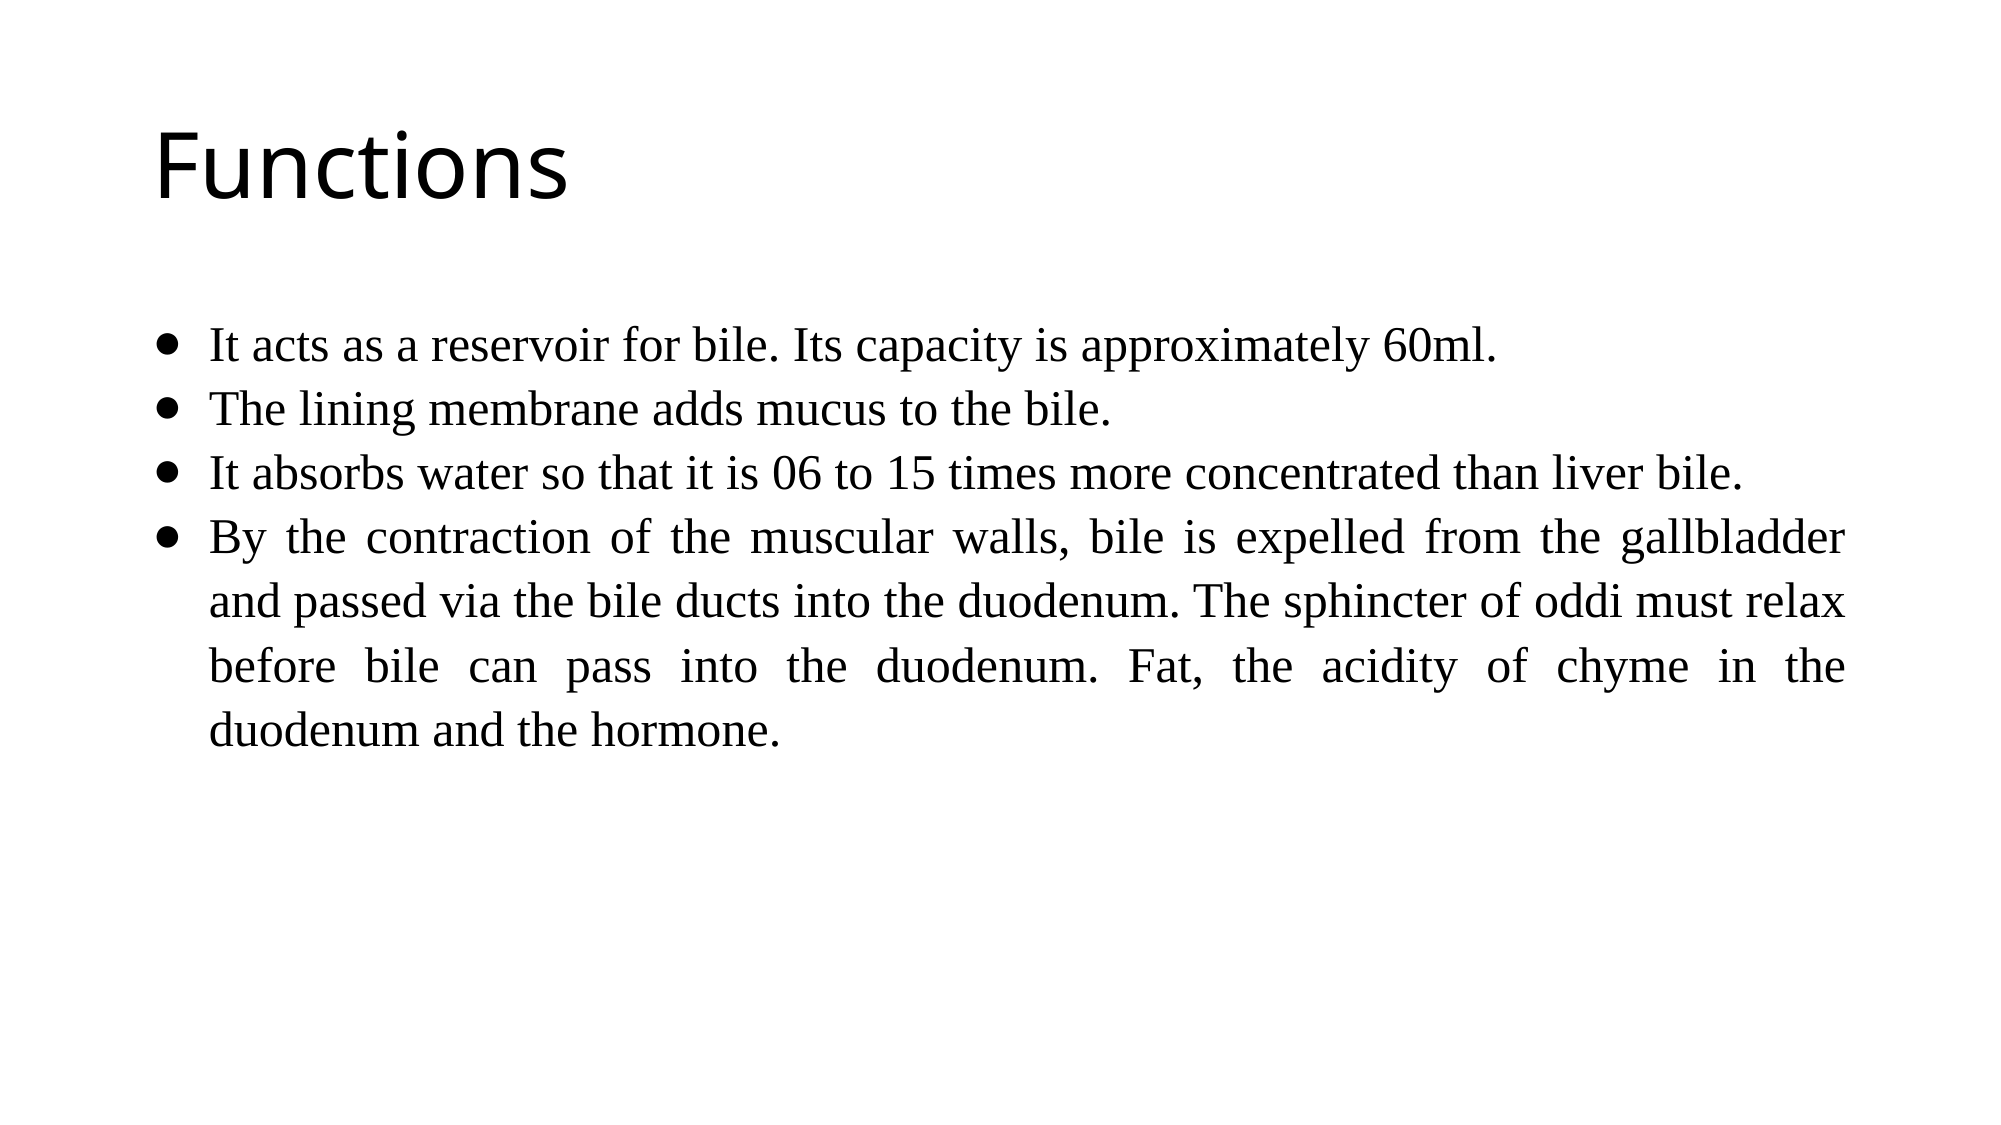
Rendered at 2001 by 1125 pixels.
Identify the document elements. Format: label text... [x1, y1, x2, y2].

title Functions [137, 59, 1863, 278]
list It acts as a reservoir for bile. Its capacity is approximately 60ml. The lining membrane adds mucus to the bile. It absorbs water so that it is 06 to 15 times more concentrated than liver bile. By the contraction of the muscular walls, bile is expelled from the gallbladder and passed via the bile ducts into the duodenum. The sphincter of oddi must relax before bile can pass into the duodenum. Fat, the acidity of chyme in the duodenum and the hormone. [137, 299, 1863, 1014]
